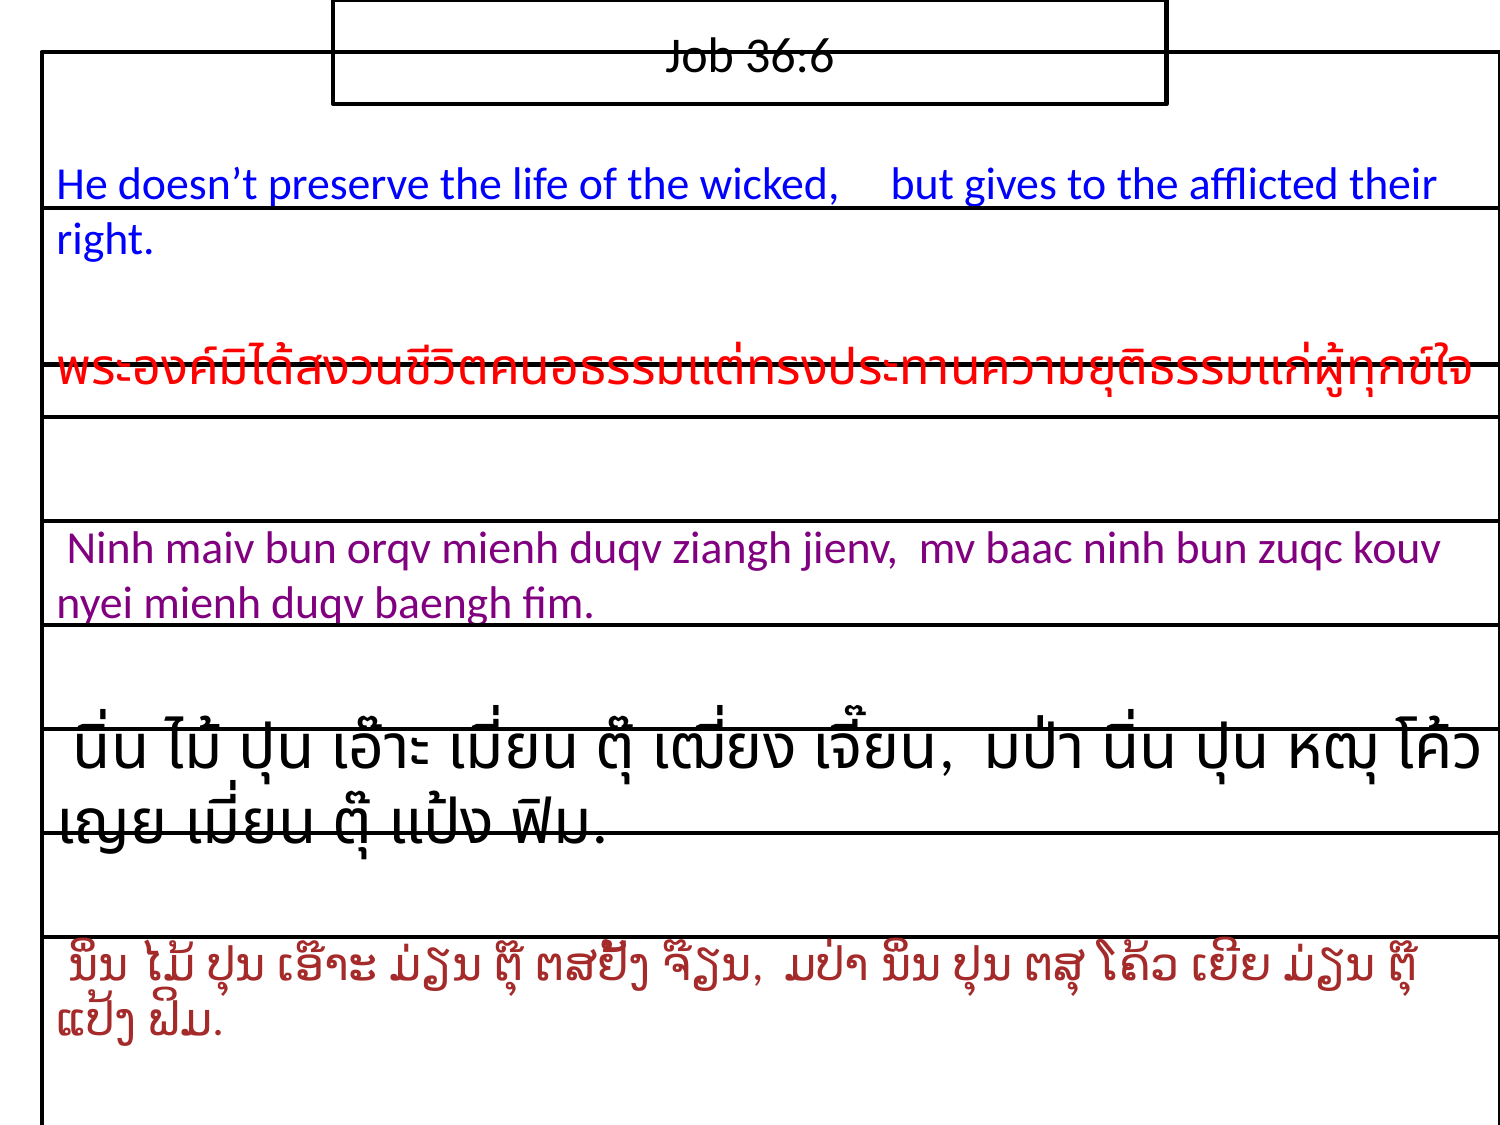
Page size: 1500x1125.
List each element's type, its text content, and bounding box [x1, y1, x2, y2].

text_box ​พระ​องค์​มิได้​สงวน​ชีวิต​คน​อธรรมแต่​ทรง​ประทาน​ความ​ยุติธรรม​แก่​ผู้​ทุกข์​ใจ [40, 206, 1500, 415]
text_box Job 36:6 [331, 0, 1169, 50]
text_box ນິ່ນ ໄມ້ ປຸນ ເອ໊າະ ມ່ຽນ ຕຸ໊ ຕສຢັ້ງ ຈ໊ຽນ, ມປ່າ ນິ່ນ ປຸນ ຕສຸ ໂຄ້ວ ເຍີຍ ມ່ຽນ ຕຸ໊ ແປ້ງ ຟິມ. [40, 831, 1500, 1125]
text_box He doesn’t preserve the life of the wicked, but gives to the afflicted their right. [40, 50, 1500, 206]
text_box นิ่น ไม้ ปุน เอ๊าะ เมี่ยน ตุ๊ เฒี่ยง เจี๊ยน, มป่า นิ่น ปุน หฒุ โค้ว เญย เมี่ยน ตุ๊ แป้ง ฟิม. [40, 623, 1500, 831]
text_box Ninh maiv bun orqv mienh duqv ziangh jienv, mv baac ninh bun zuqc kouv nyei mienh duqv baengh fim. [40, 415, 1500, 623]
